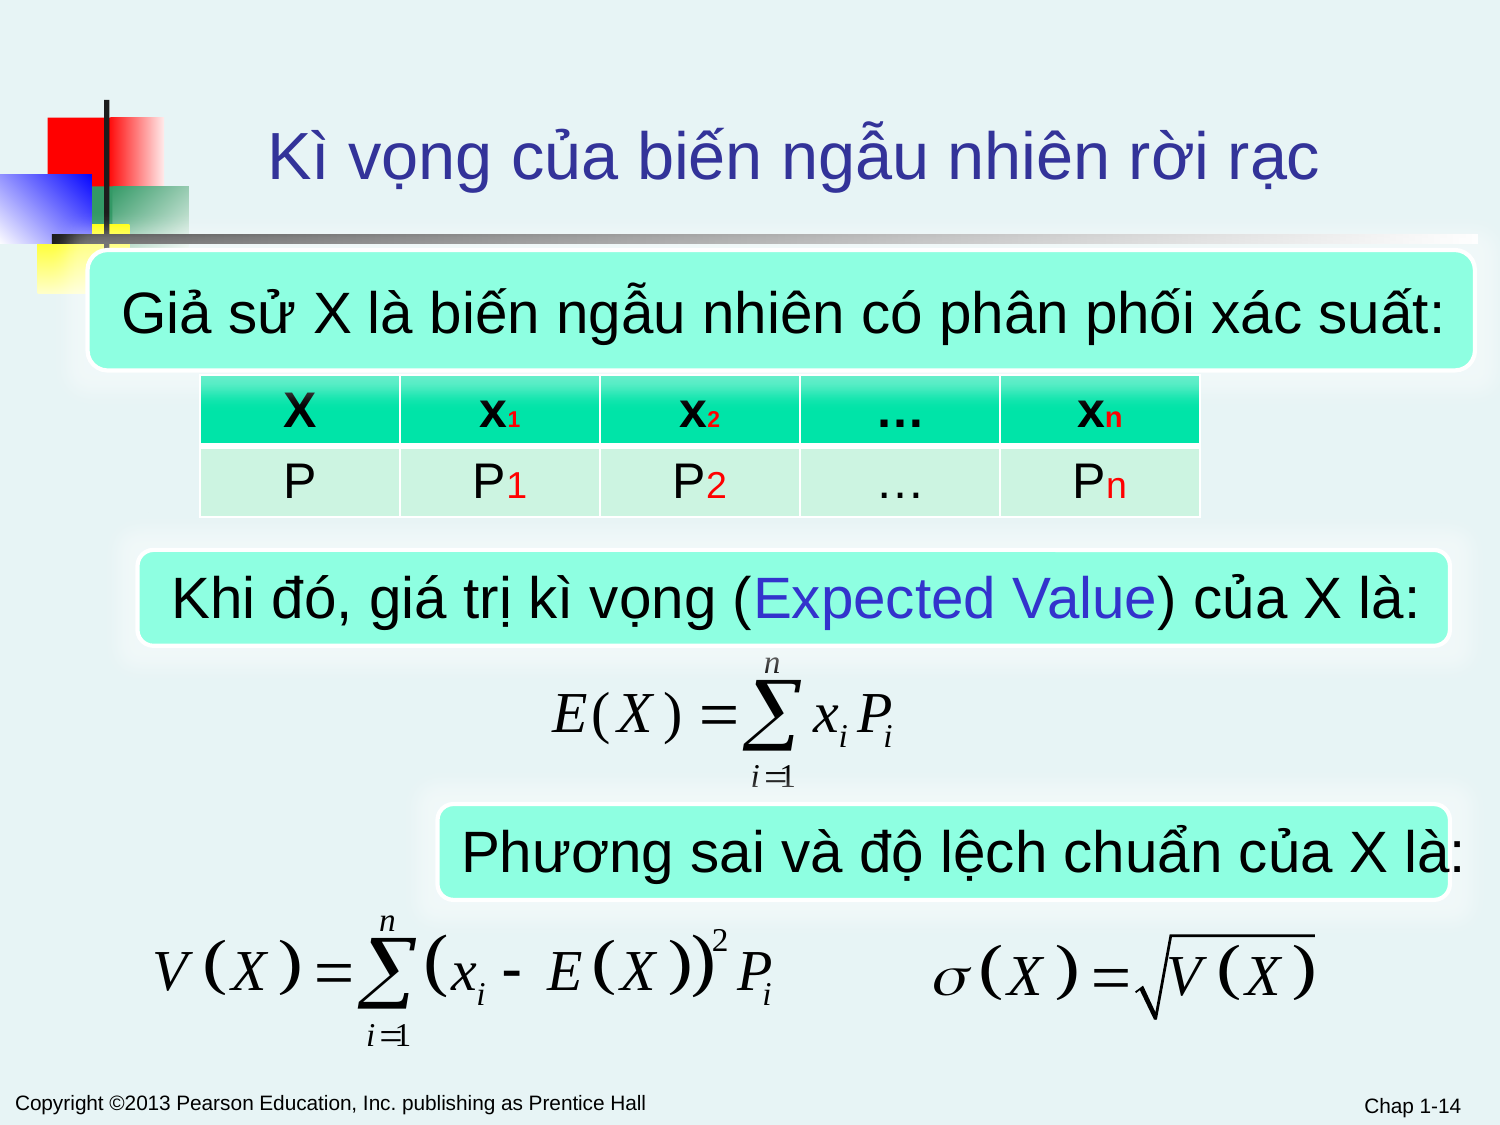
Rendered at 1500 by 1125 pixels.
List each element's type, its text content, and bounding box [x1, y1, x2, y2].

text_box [150, 894, 792, 1059]
table_header … [801, 404, 999, 443]
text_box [924, 923, 1326, 1030]
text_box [541, 635, 909, 801]
text_box Khi đó, giá trị kì vọng (Expected Value) của X là: [156, 566, 1482, 638]
table_cell … [801, 449, 999, 516]
table_cell P2 [601, 449, 799, 516]
table_cell P [201, 449, 399, 516]
table_header x1 [401, 404, 599, 443]
table_header X [201, 404, 399, 443]
title Kì vọng của biến ngẫu nhiên rời rạc [188, 37, 1401, 201]
text_box [85, 247, 1478, 373]
text_box [435, 801, 1453, 820]
table_header 20 [601, 398, 799, 403]
text_box [790, 892, 1451, 903]
footer Copyright ©2013 Pearson Education, Inc. publishing as Prentice Hall [0, 1082, 725, 1125]
table_cell 0.5 [1001, 398, 1199, 403]
text_box [135, 547, 1453, 648]
text_box Phương sai và độ lệch chuẩn của X là: [156, 820, 1482, 892]
table_header Y [201, 398, 399, 403]
table_cell P1 [401, 449, 599, 516]
table_header -50 [401, 398, 599, 403]
table_cell P [801, 398, 999, 403]
table_header x2 [601, 404, 799, 443]
slide_number Chap 1-14 [1124, 1071, 1476, 1125]
table_cell Pn [1001, 449, 1199, 516]
text_box Giả sử X là biến ngẫu nhiên có phân phối xác suất: [106, 281, 1475, 353]
table_header xn [1001, 404, 1199, 443]
